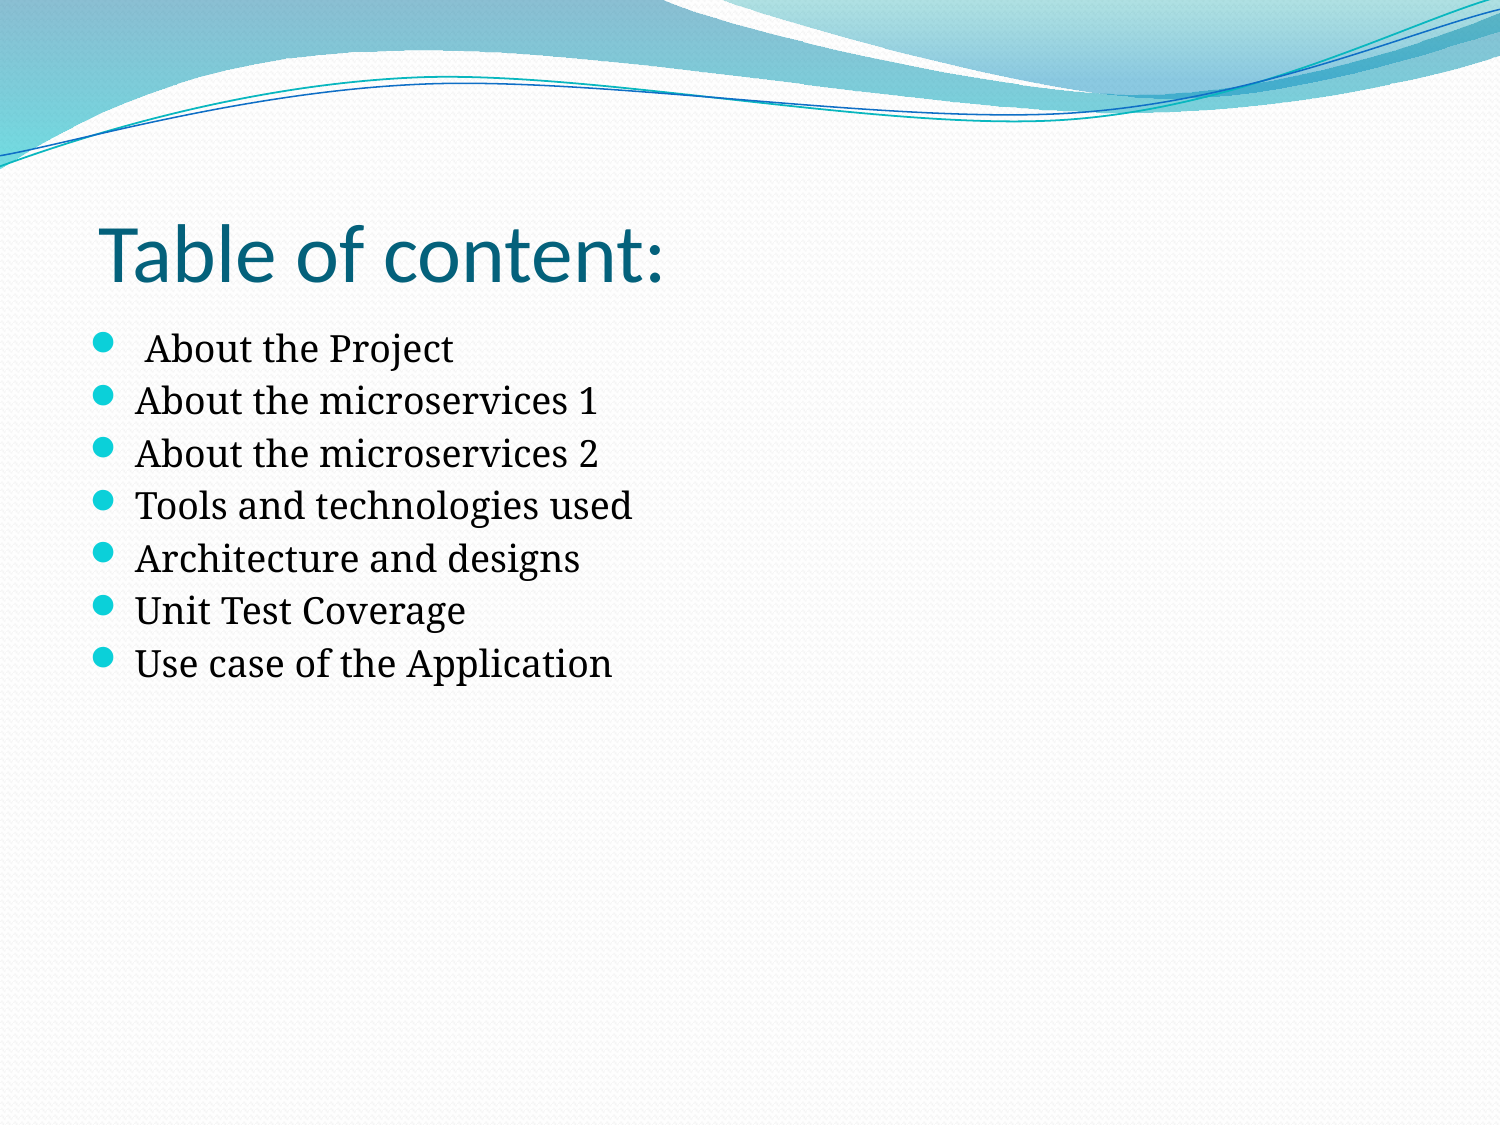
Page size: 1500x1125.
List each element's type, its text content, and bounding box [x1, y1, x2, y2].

title Table of content: [75, 115, 1425, 303]
list About the Project About the microservices 1 About the microservices 2 Tools and technologies used Architecture and designs Unit Test Coverage Use case of the Application [75, 317, 1425, 1038]
